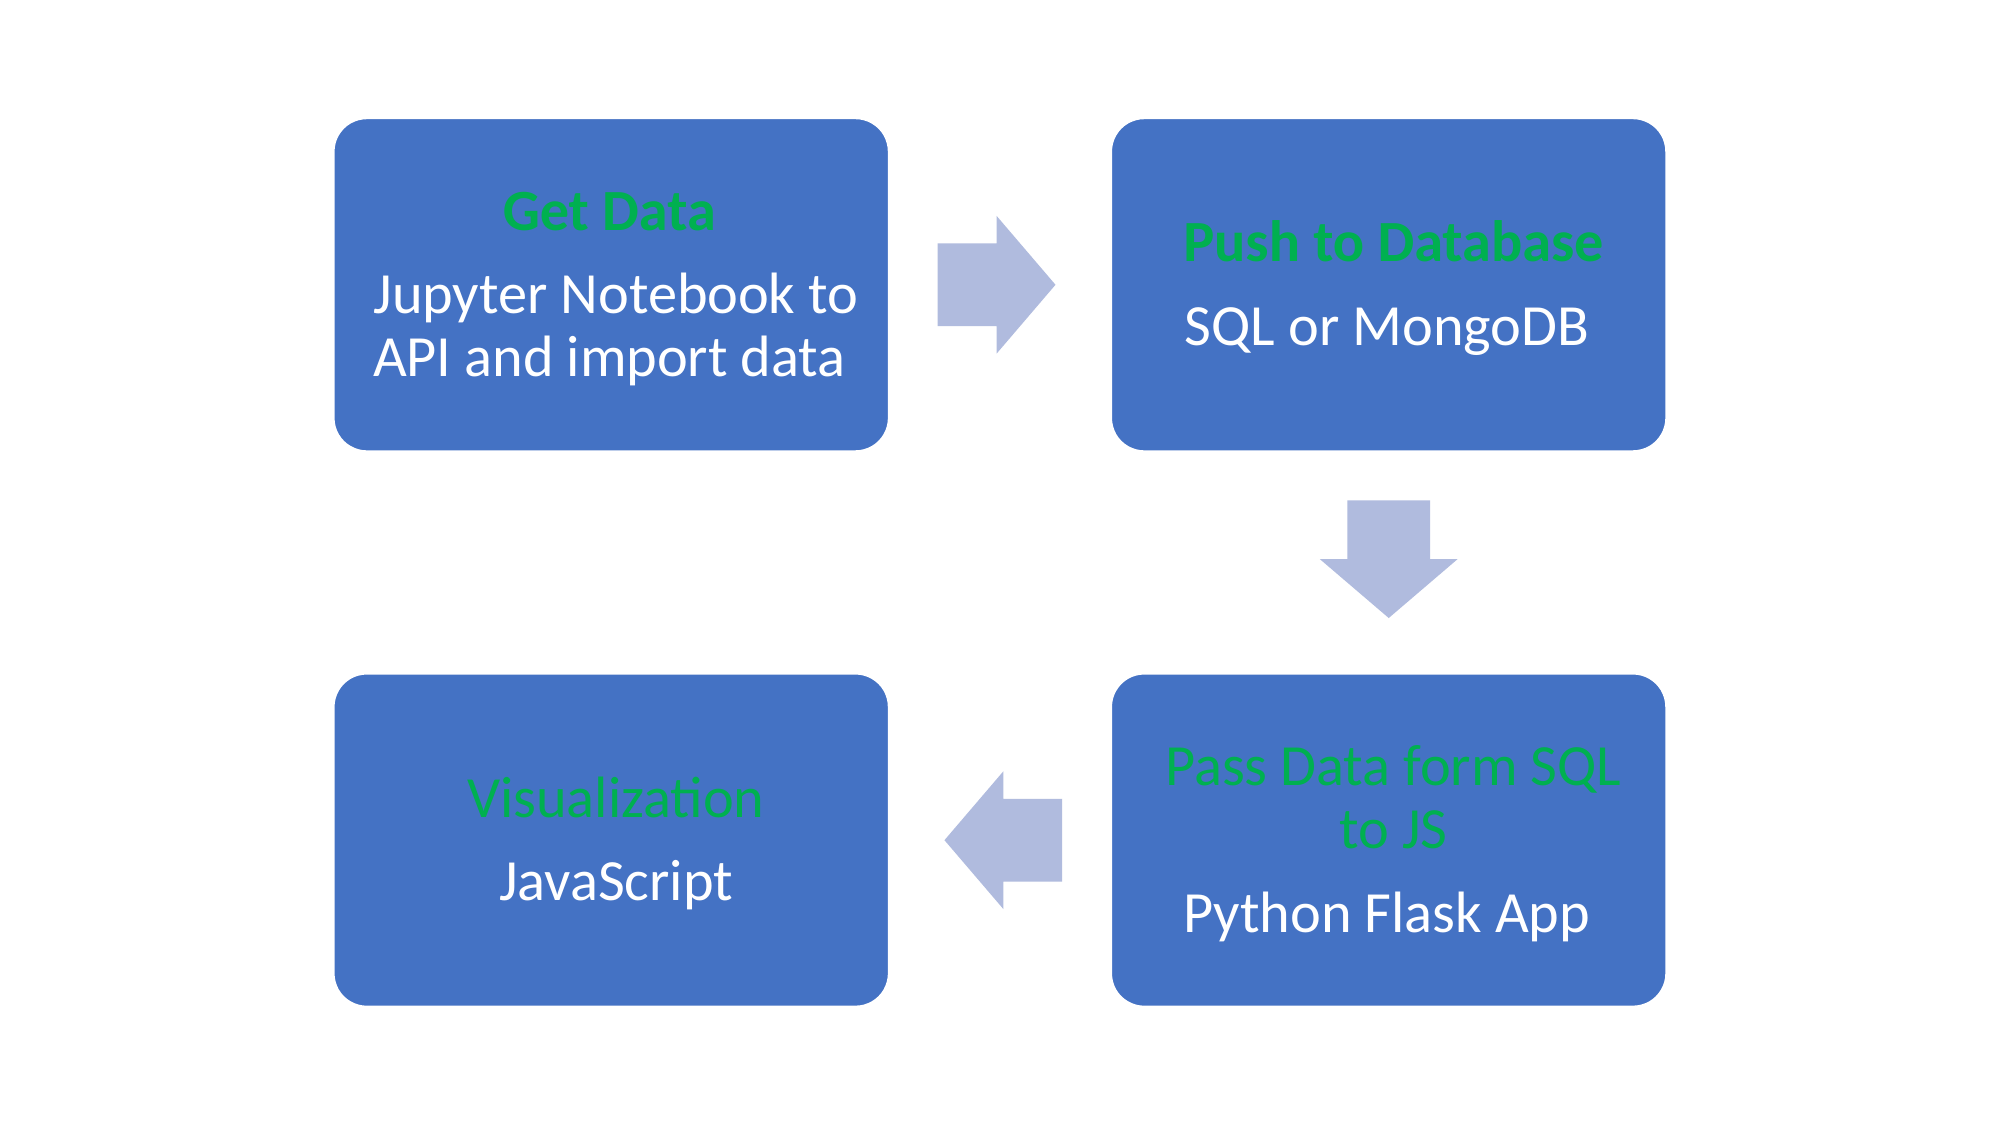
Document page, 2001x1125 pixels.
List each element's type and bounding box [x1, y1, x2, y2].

text_box [333, 117, 1667, 1007]
